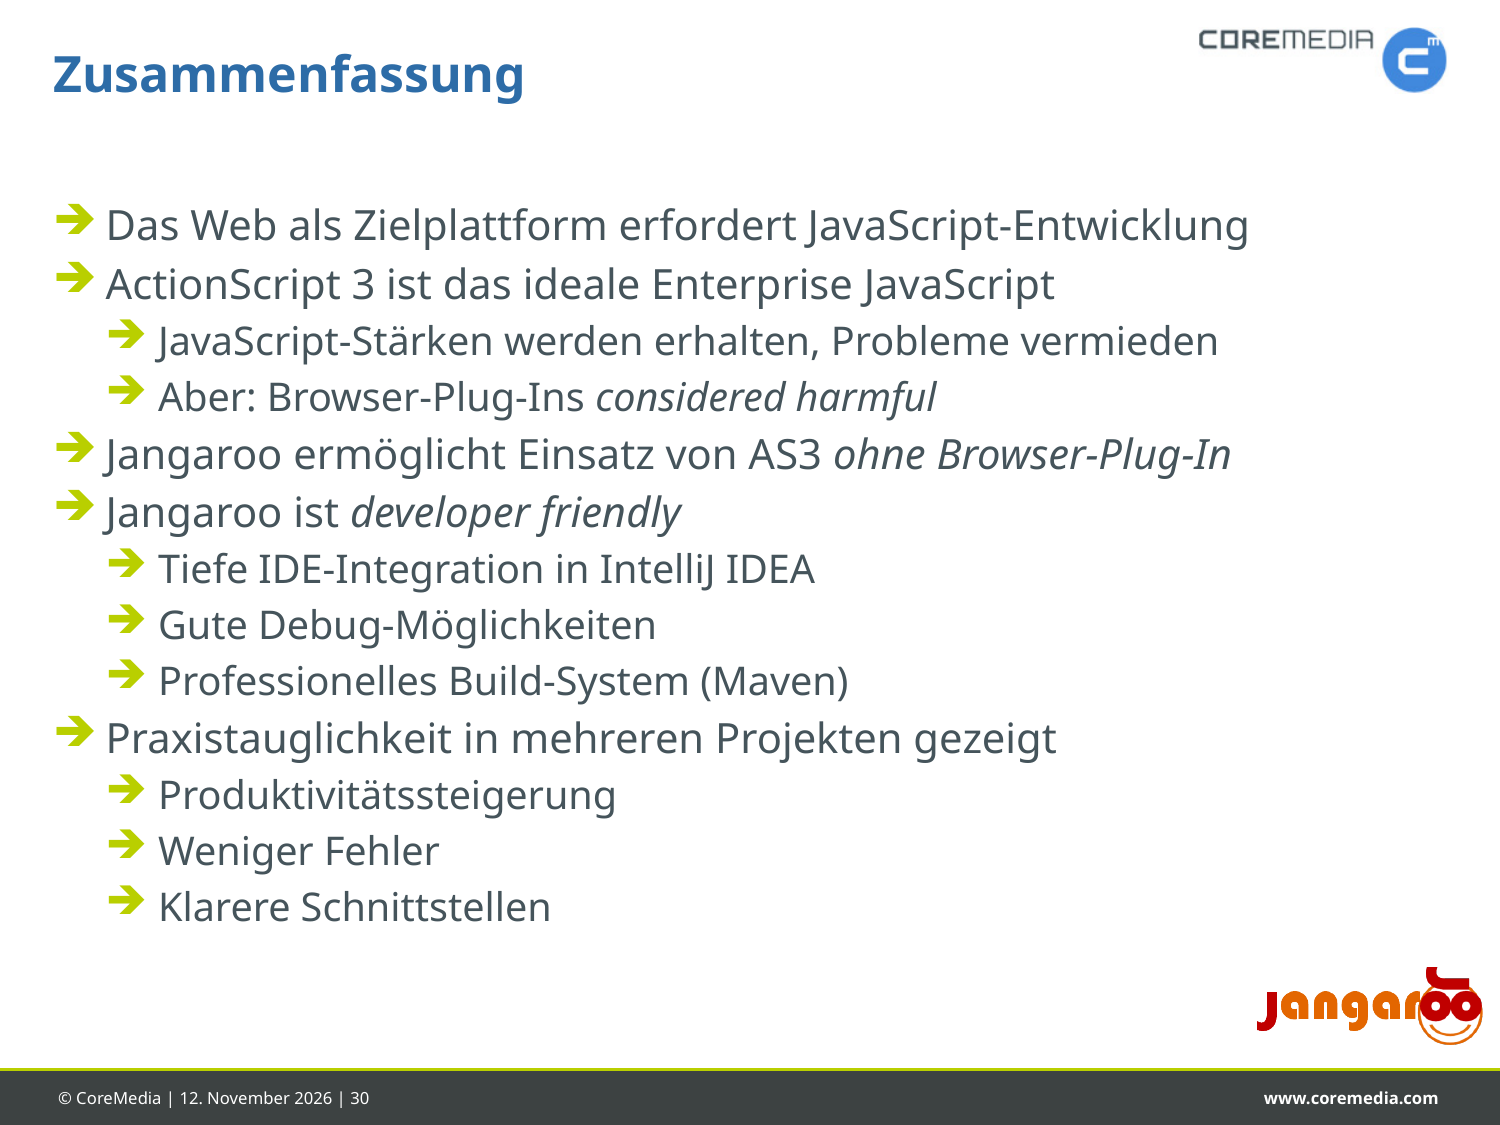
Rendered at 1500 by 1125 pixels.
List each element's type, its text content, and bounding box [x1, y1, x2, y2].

picture [1454, 967, 1489, 1045]
title Zusammenfassung [53, 42, 1172, 176]
list Das Web als Zielplattform erfordert JavaScript-Entwicklung ActionScript 3 ist das ideale Enterprise JavaScript JavaScript-Stärken werden erhalten, Probleme vermieden Aber: Browser-Plug-Ins considered harmful Jangaroo ermöglicht Einsatz von AS3 ohne Browser-Plug-In Jangaroo ist developer friendly Tiefe IDE-Integration in IntelliJ IDEA Gute Debug-Möglichkeiten Professionelles Build-System (Maven) Praxistauglichkeit in mehreren Projekten gezeigt Produktivitätssteigerung Weniger Fehler Klarere Schnittstellen [53, 199, 1454, 1045]
picture [1198, 27, 1449, 94]
